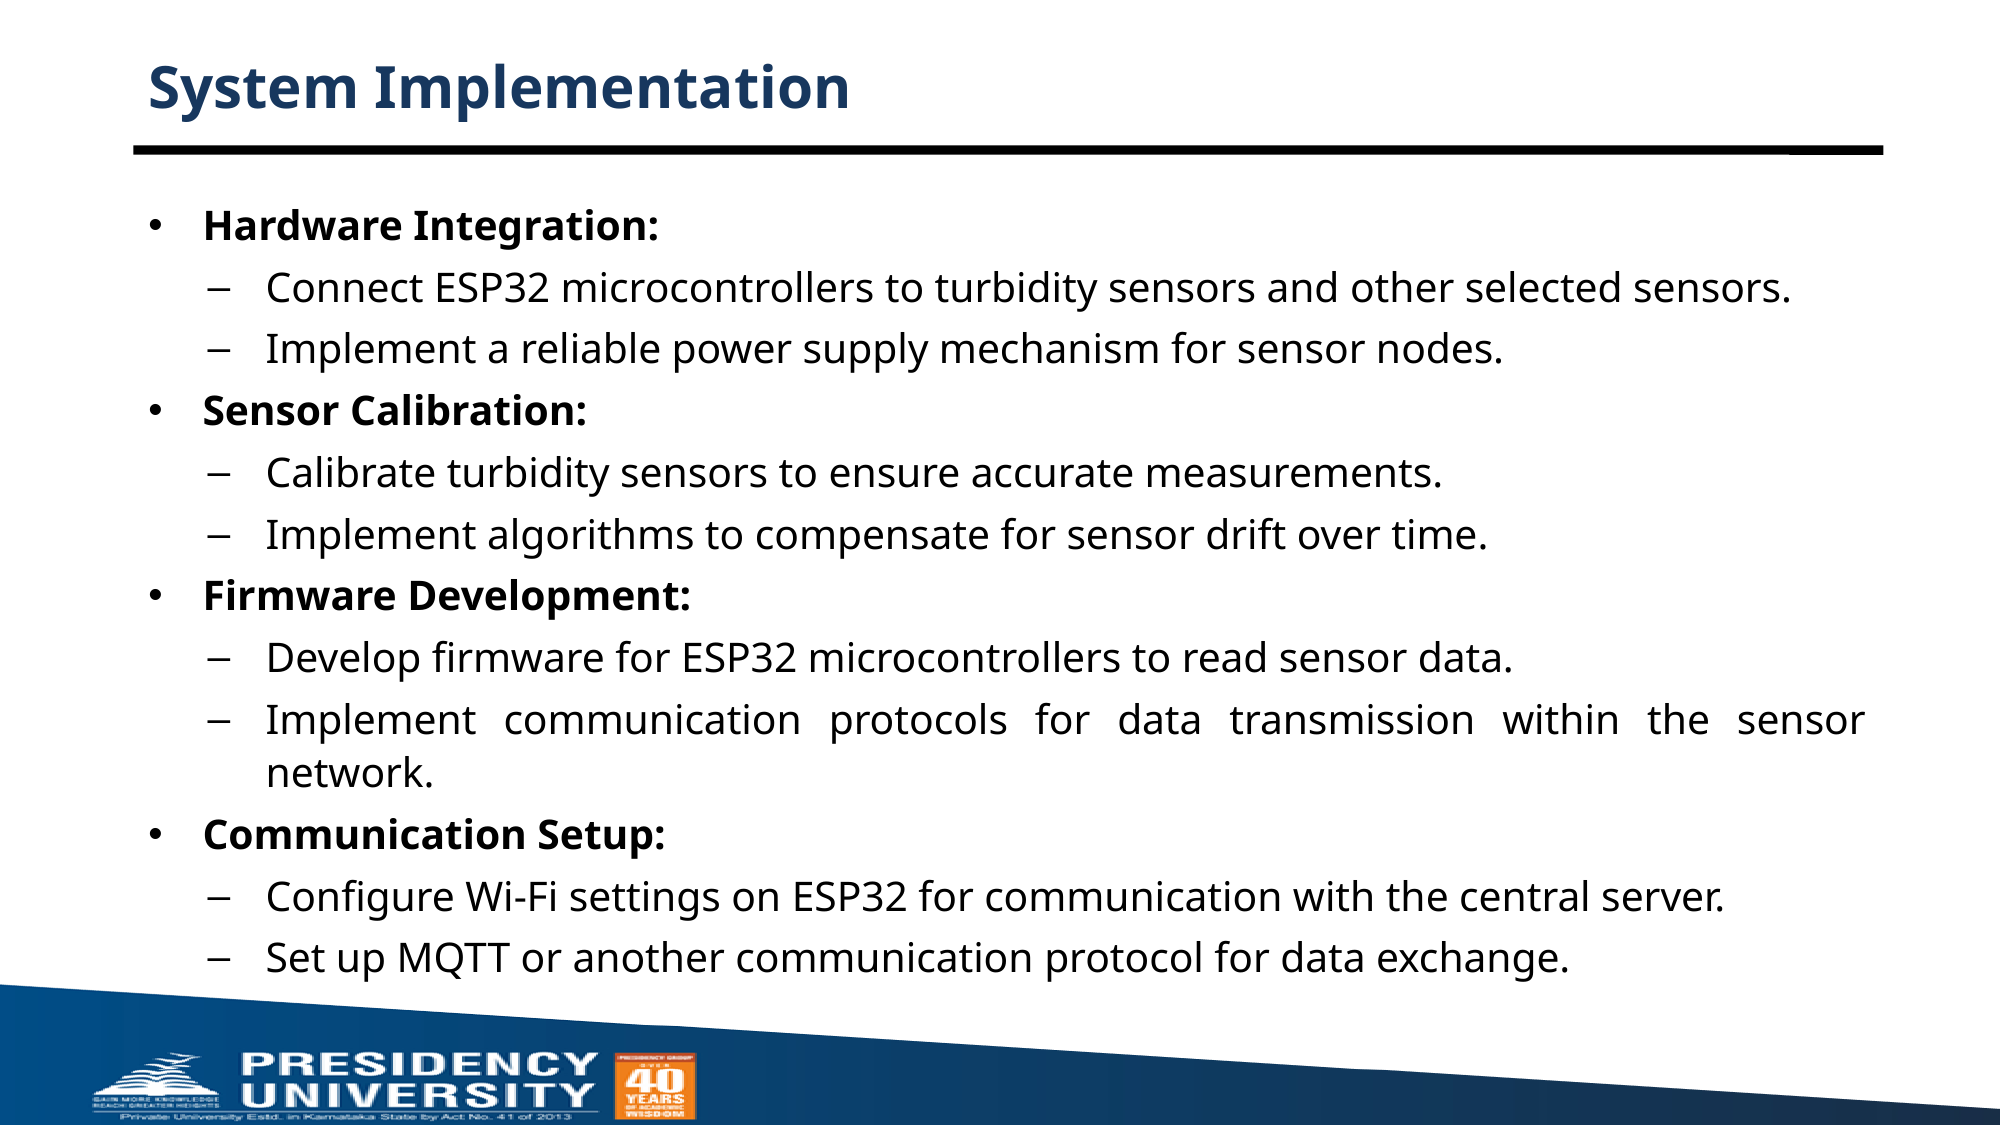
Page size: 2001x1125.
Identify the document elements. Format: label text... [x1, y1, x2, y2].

picture [0, 982, 2000, 1125]
list Hardware Integration: Connect ESP32 microcontrollers to turbidity sensors and other selected sensors. Implement a reliable power supply mechanism for sensor nodes. Sensor Calibration: Calibrate turbidity sensors to ensure accurate measurements. Implement algorithms to compensate for sensor drift over time. Firmware Development: Develop firmware for ESP32 microcontrollers to read sensor data. Implement communication protocols for data transmission within the sensor network. Communication Setup: Configure Wi-Fi settings on ESP32 for communication with the central server. Set up MQTT or another communication protocol for data exchange. [133, 187, 1884, 1000]
title System Implementation [133, 45, 1884, 125]
